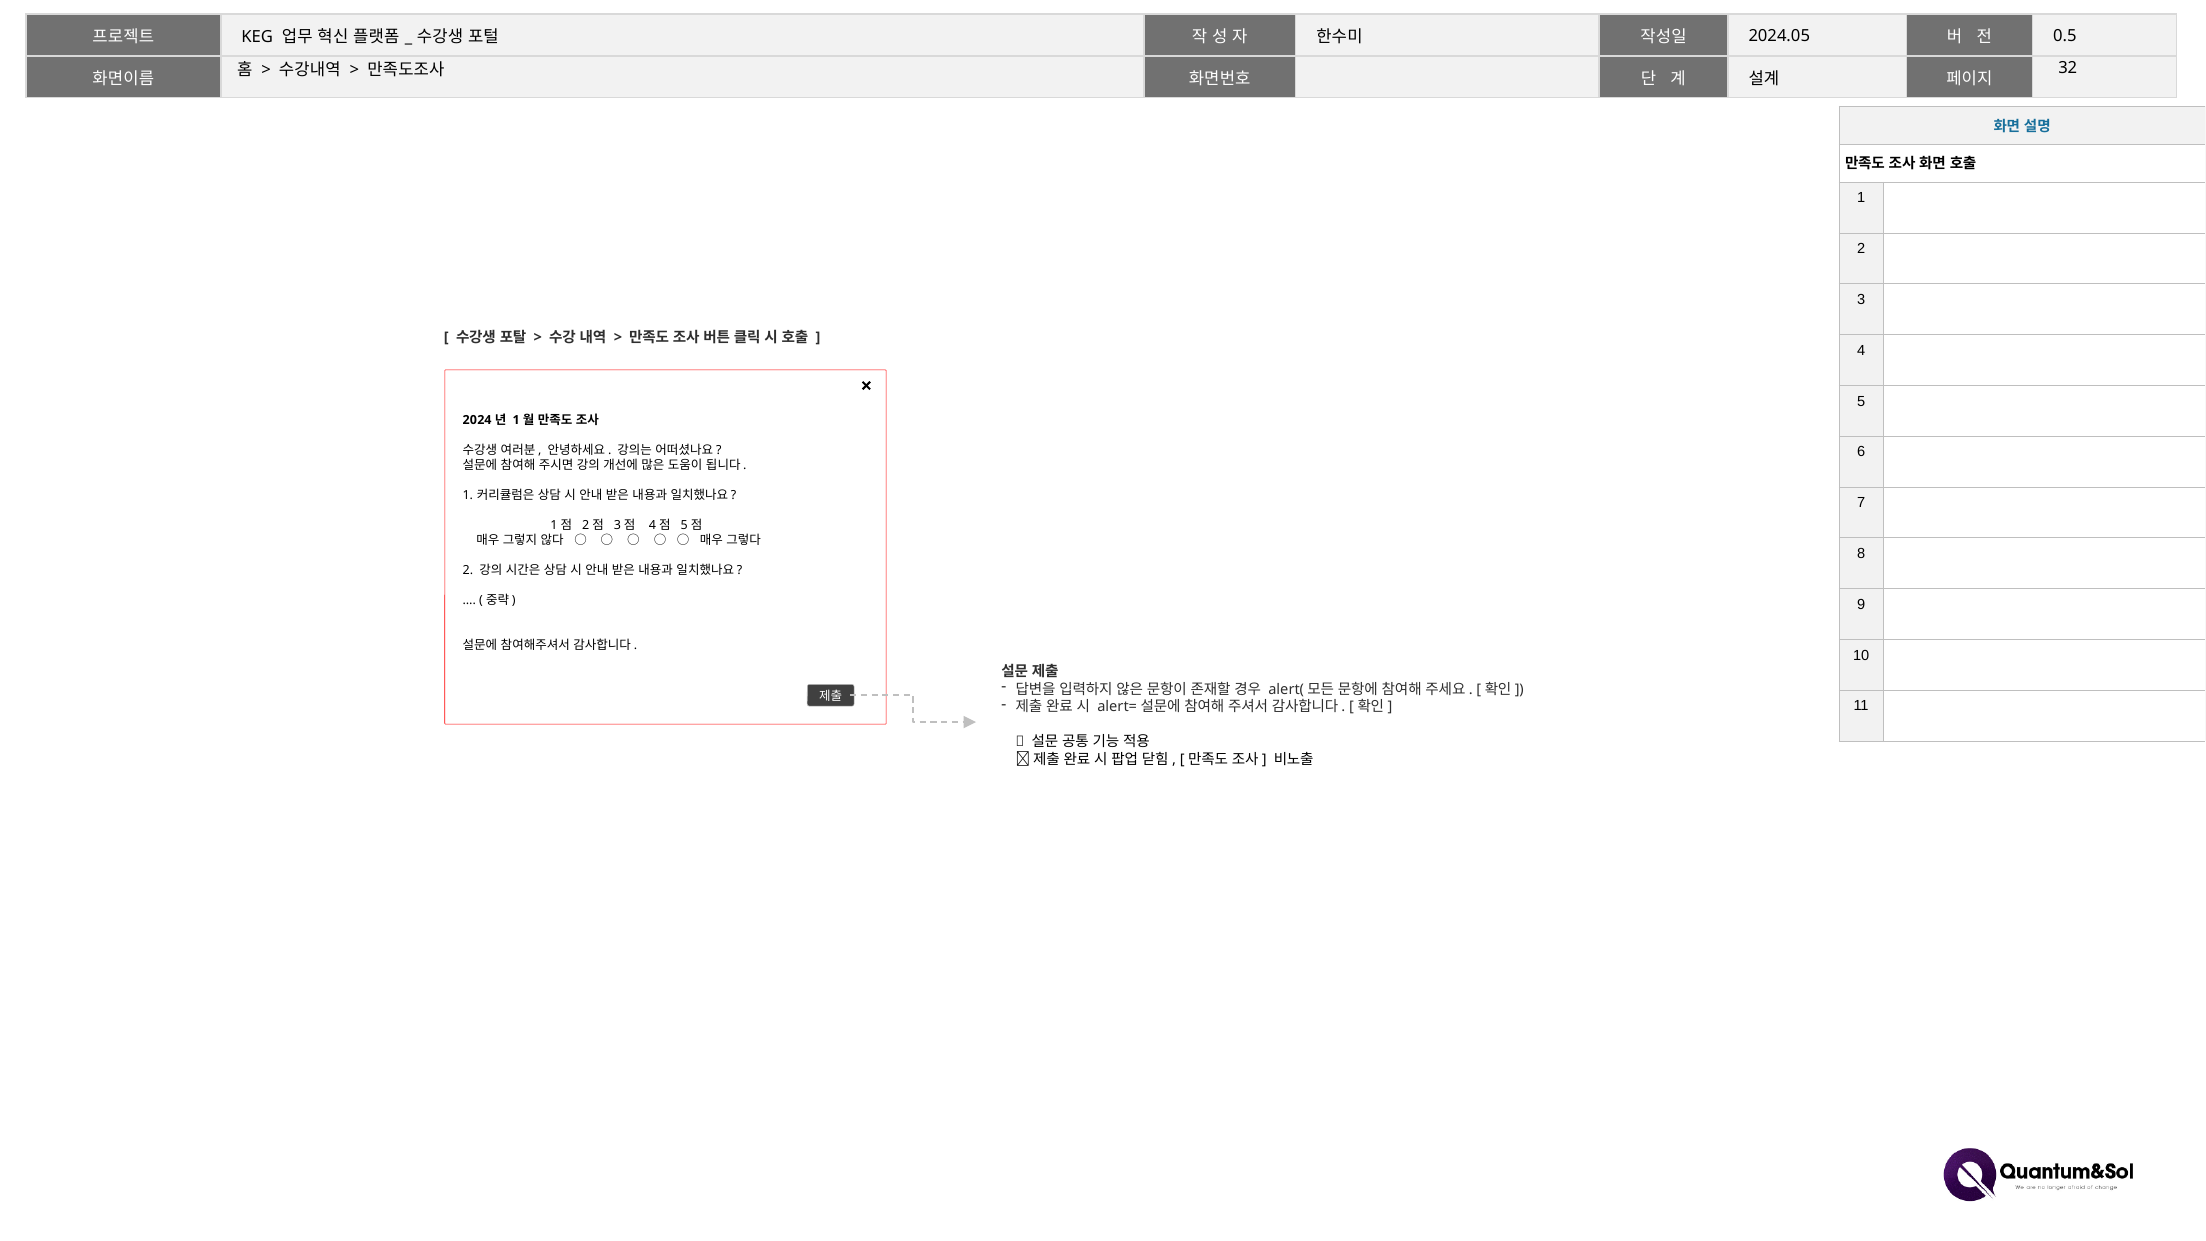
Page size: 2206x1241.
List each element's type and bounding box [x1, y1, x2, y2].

text_box [986, 654, 1660, 792]
table_cell [1840, 386, 1883, 436]
table_cell [1884, 640, 2205, 690]
table_cell [1884, 589, 2205, 639]
table_cell [1884, 335, 2205, 385]
table_cell [1884, 284, 2205, 334]
table_header [1840, 107, 2205, 144]
table_cell [1840, 538, 1883, 588]
table_cell [1884, 437, 2205, 487]
text_box [429, 320, 867, 353]
table_cell [1884, 691, 2205, 741]
table_cell [1884, 183, 2205, 233]
table_cell [1840, 183, 1883, 233]
text_box [444, 369, 977, 725]
table_cell [1840, 437, 1883, 487]
slide_number [2043, 56, 2152, 80]
table_cell [1840, 284, 1883, 334]
table_cell [1840, 488, 1883, 537]
table_cell [1840, 145, 2205, 182]
picture [1941, 1146, 2137, 1202]
table_cell [1840, 691, 1883, 741]
table_cell [1840, 234, 1883, 283]
table_cell [1884, 488, 2205, 537]
table_cell [1840, 640, 1883, 690]
table_cell [1884, 538, 2205, 588]
title [220, 56, 1108, 81]
table_cell [1840, 589, 1883, 639]
table_cell [1884, 386, 2205, 436]
table_cell [1884, 234, 2205, 283]
table_cell [1840, 335, 1883, 385]
